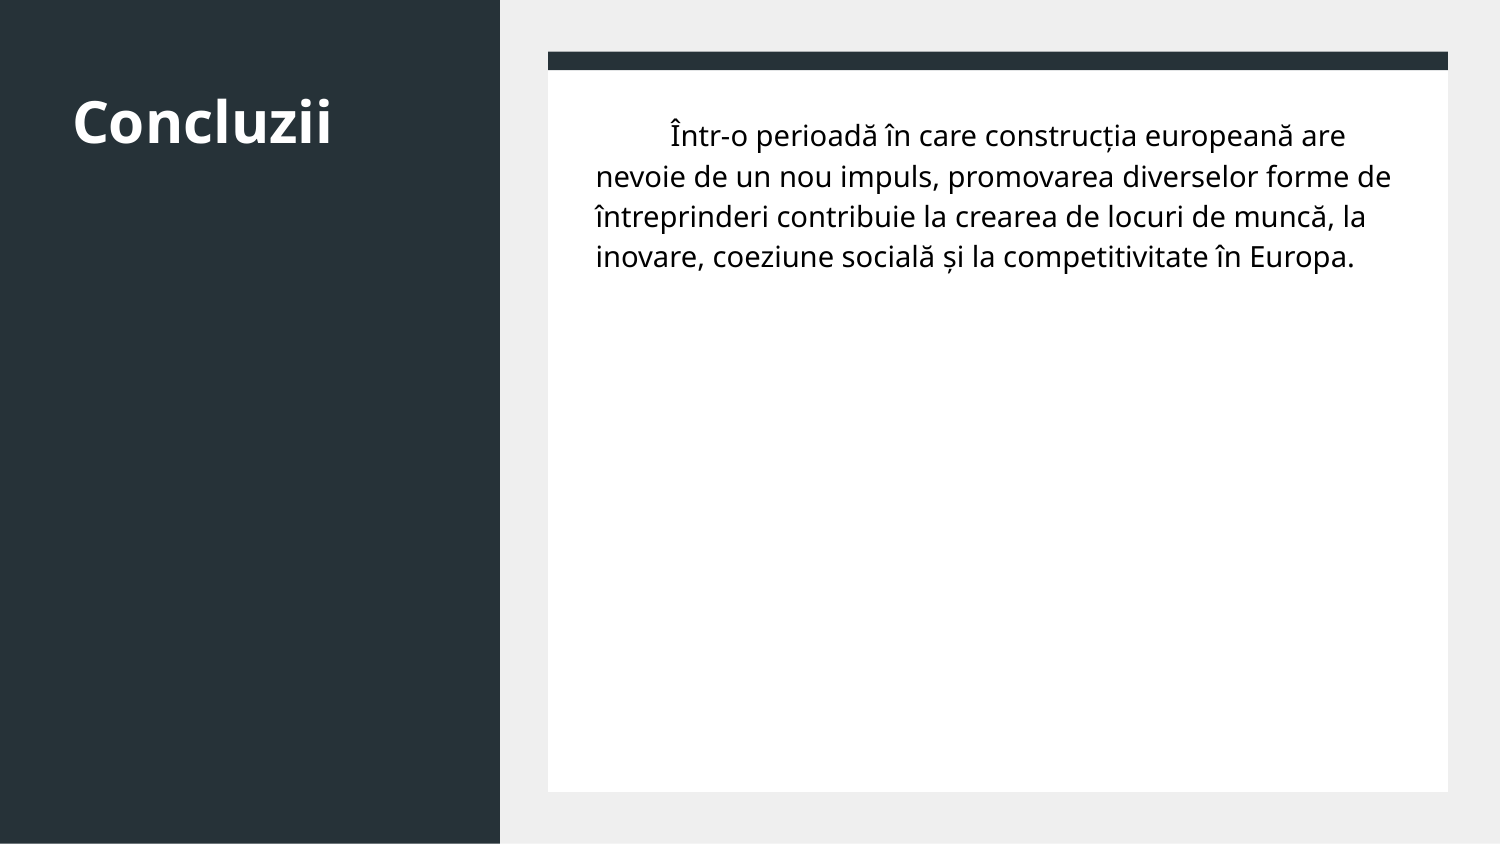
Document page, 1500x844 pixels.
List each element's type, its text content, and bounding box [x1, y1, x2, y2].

list Într-o perioadă în care construcția europeană are nevoie de un nou impuls, promovarea diverselor forme de întreprinderi contribuie la crearea de locuri de muncă, la inovare, coeziune socială și la competitivitate în Europa. [580, 97, 1416, 756]
title Concluzii [57, 70, 443, 792]
